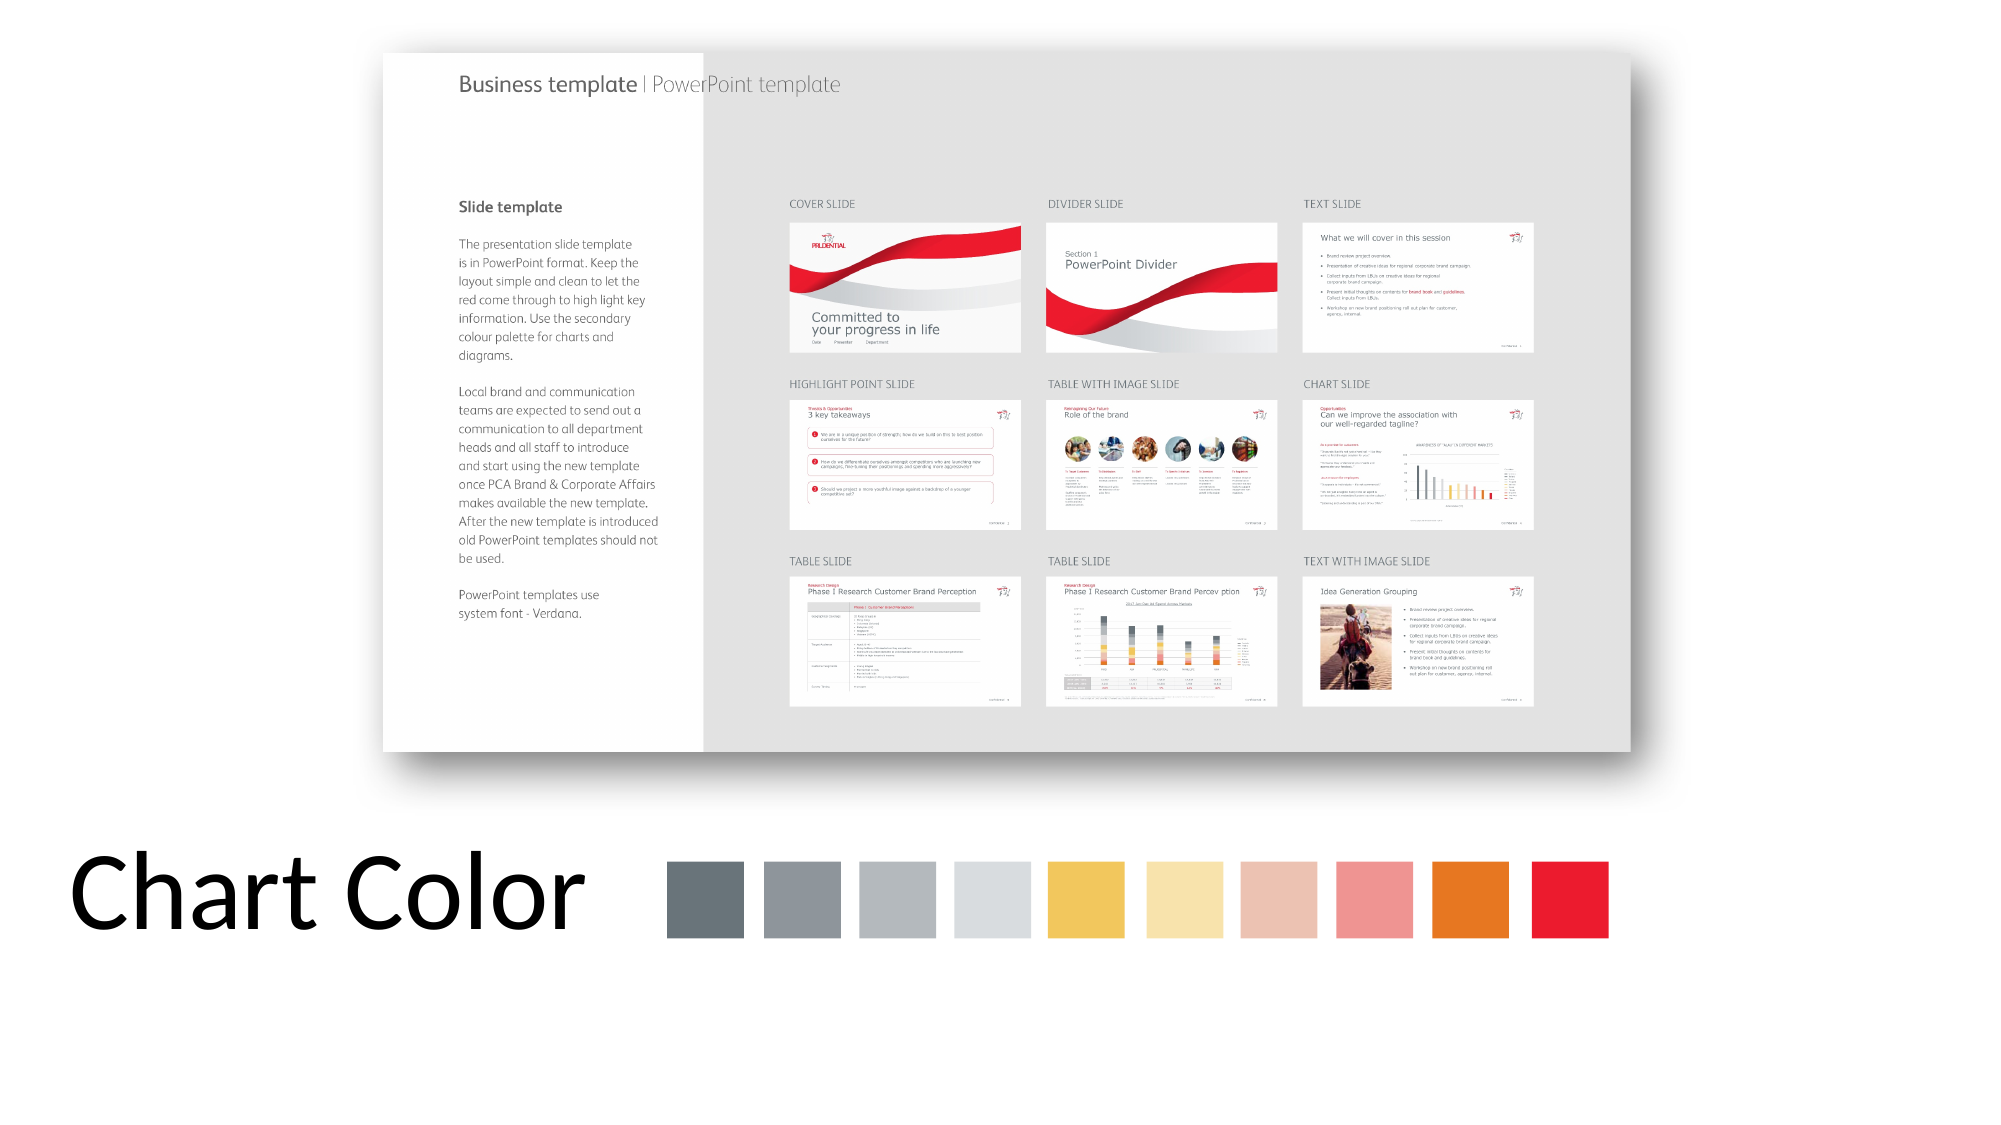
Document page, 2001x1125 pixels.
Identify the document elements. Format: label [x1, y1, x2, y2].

picture [383, 53, 1631, 752]
